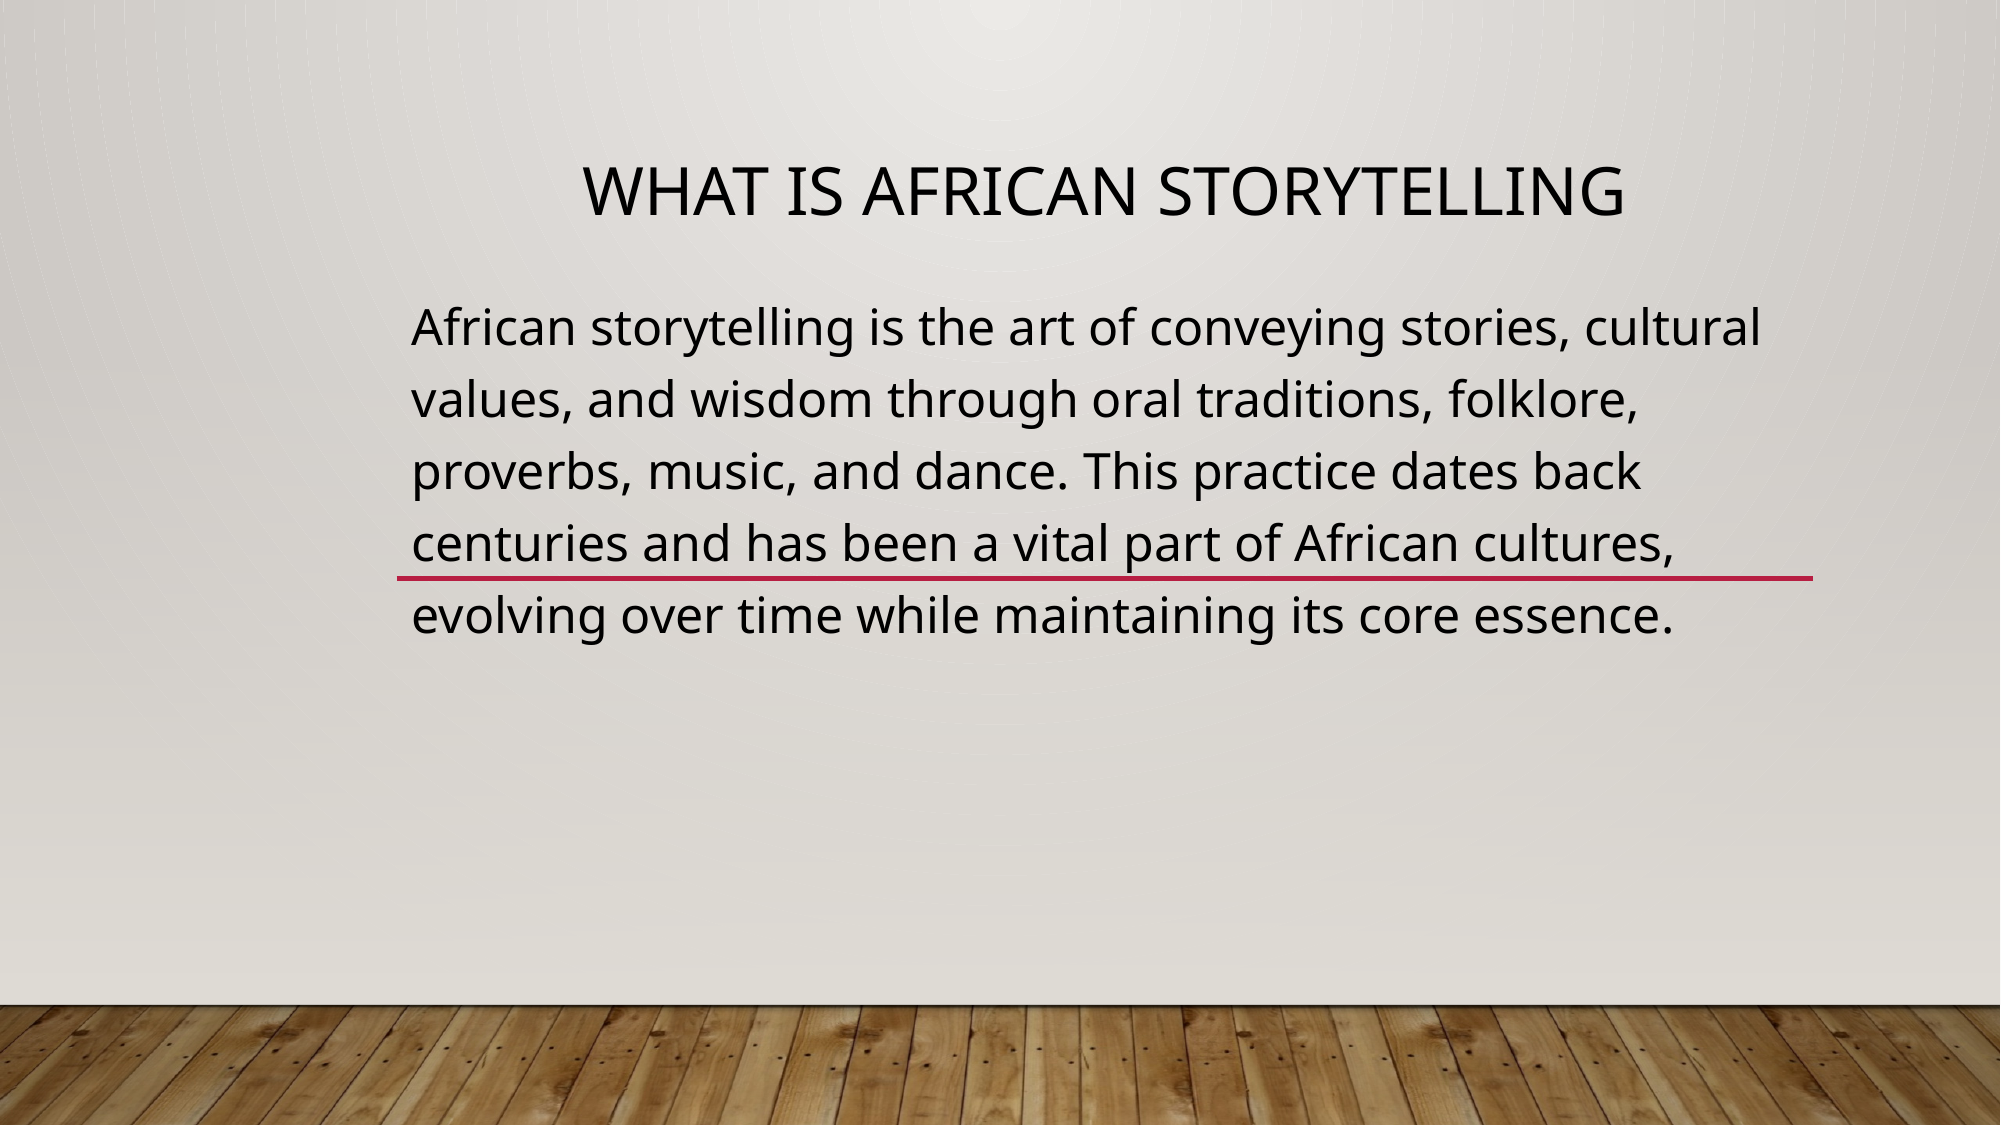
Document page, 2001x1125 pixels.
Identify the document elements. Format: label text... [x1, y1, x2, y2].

picture [0, 1005, 2000, 1125]
title What is African Storytelling [396, 98, 1814, 230]
subtitle African storytelling is the art of conveying stories, cultural values, and wisdom through oral traditions, folklore, proverbs, music, and dance. This practice dates back centuries and has been a vital part of African cultures, evolving over time while maintaining its core essence. [396, 268, 1814, 740]
